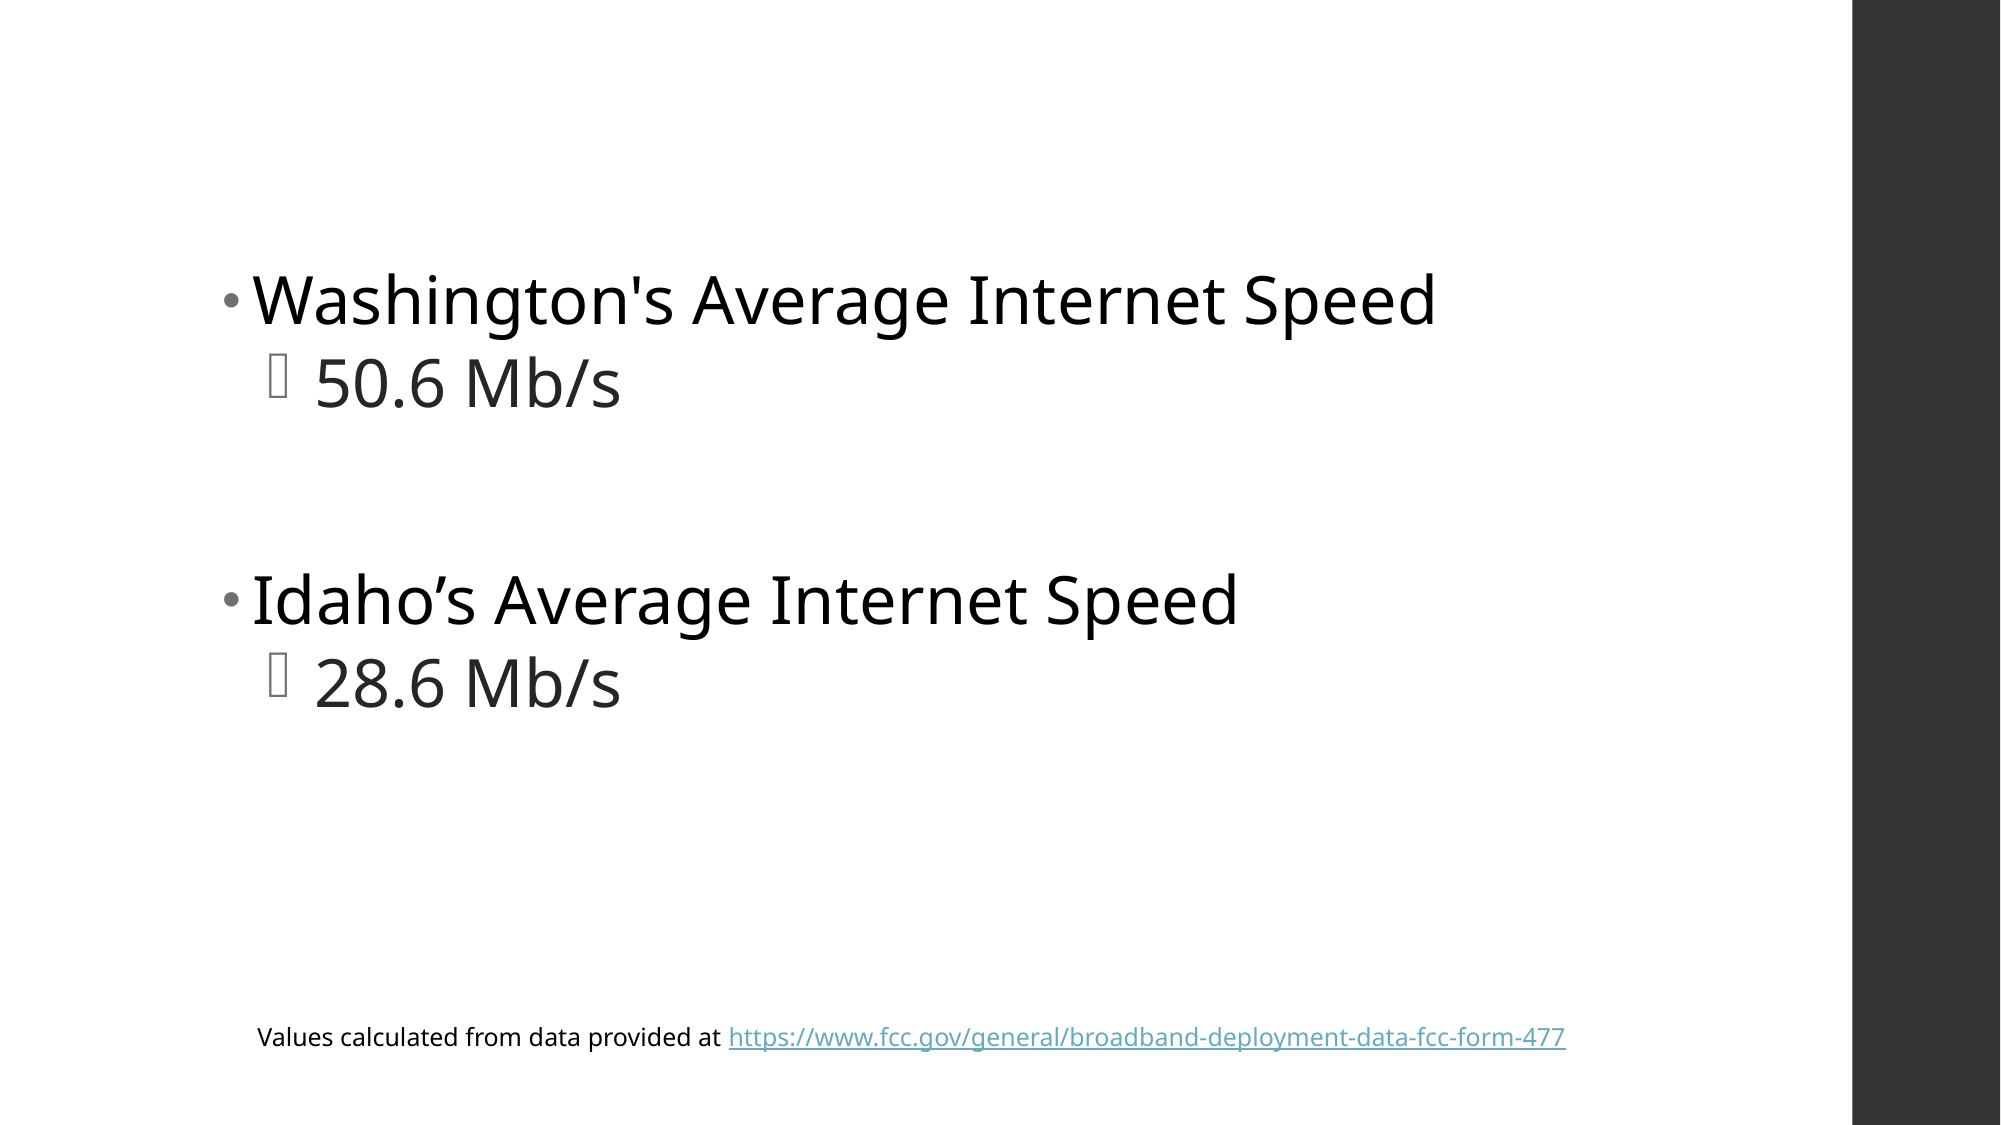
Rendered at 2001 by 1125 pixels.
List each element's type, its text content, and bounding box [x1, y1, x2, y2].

list Washington's Average Internet Speed 50.6 Mb/s Idaho’s Average Internet Speed 28.6 Mb/s [206, 142, 1617, 1014]
text_box Values calculated from data provided at https://www.fcc.gov/general/broadband-deployment-data-fcc-form-477 [242, 1013, 1582, 1093]
